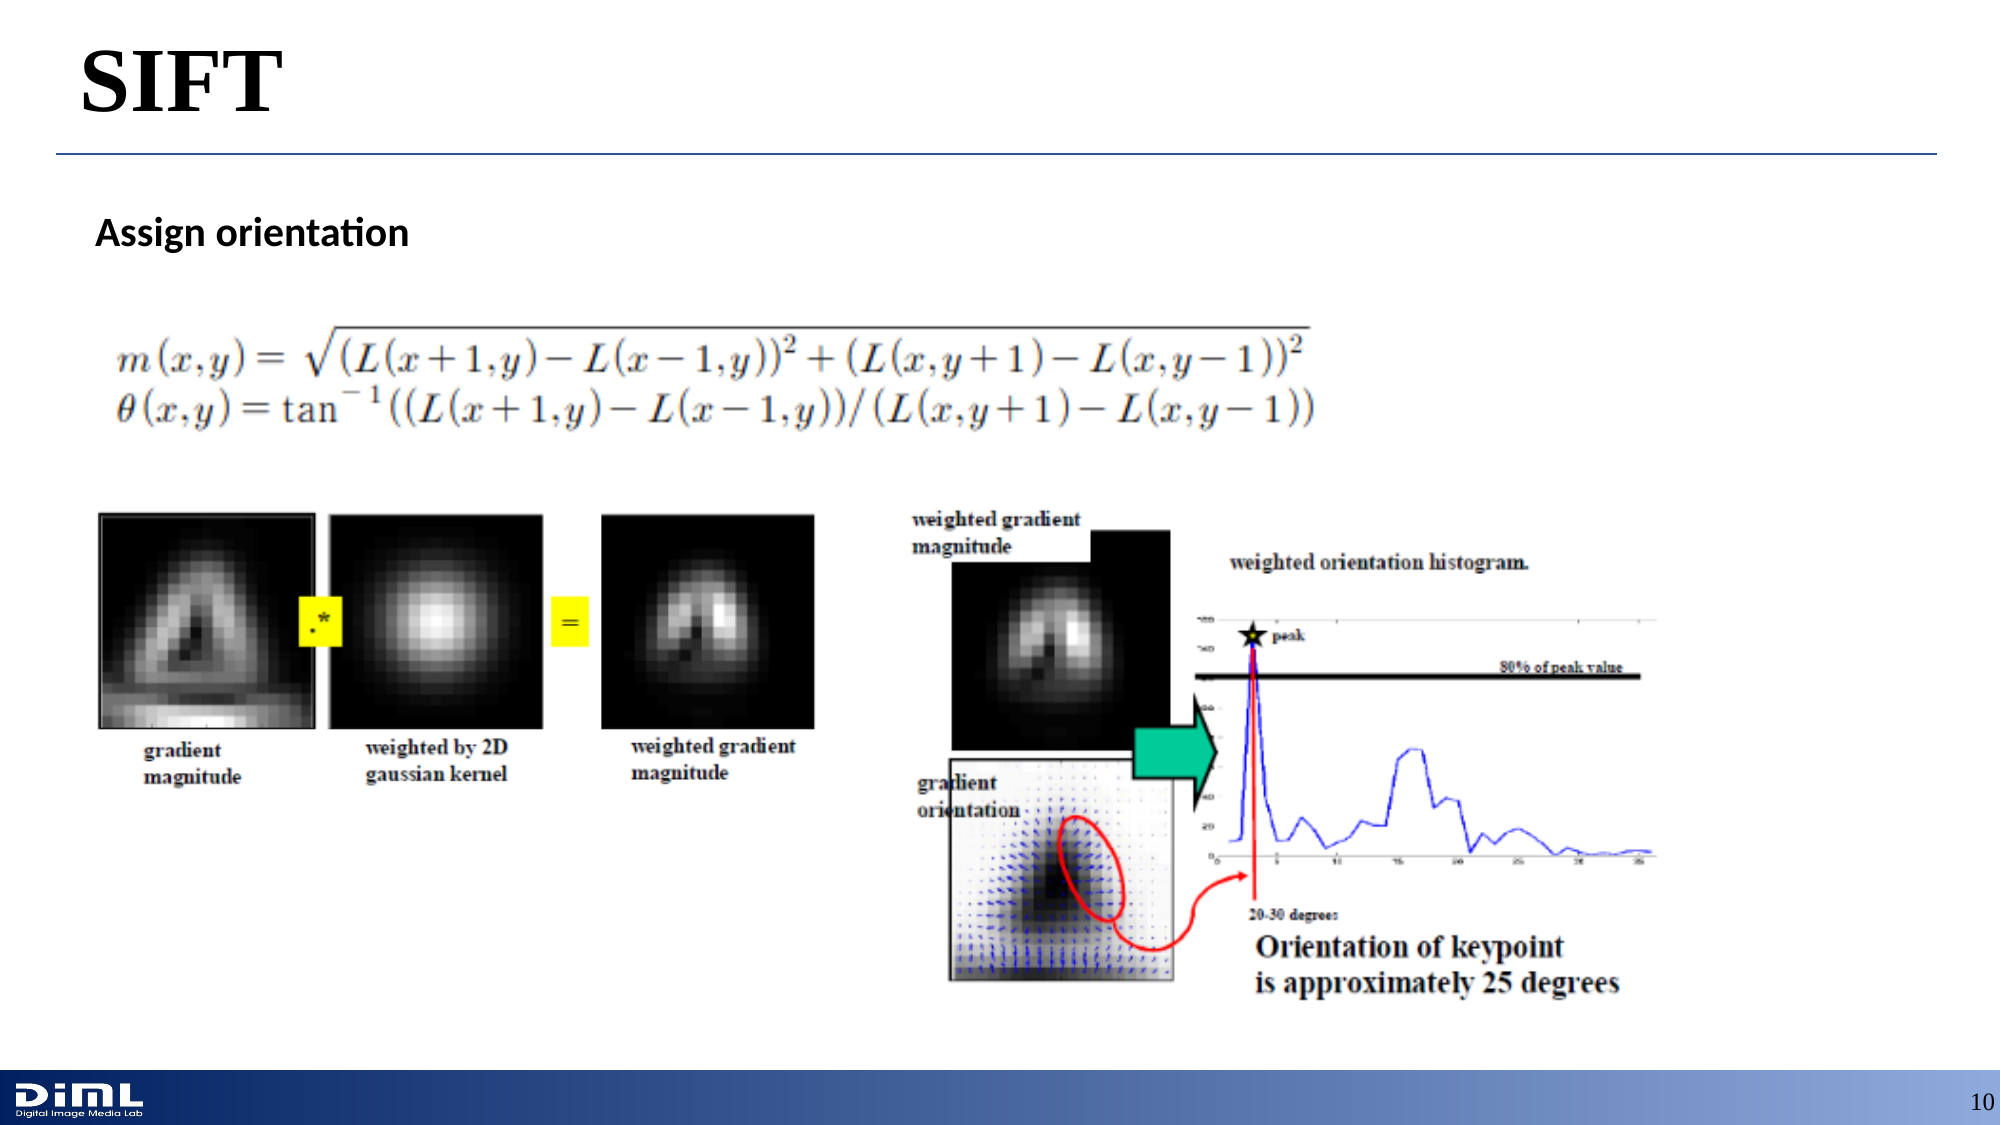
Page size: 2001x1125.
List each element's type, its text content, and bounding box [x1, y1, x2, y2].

picture [897, 494, 1675, 1008]
title SIFT [64, 11, 1983, 152]
picture [80, 308, 1328, 449]
picture [11, 1078, 147, 1122]
text_box Assign orientation [80, 197, 1355, 263]
picture [80, 495, 819, 798]
slide_number 10 [1560, 1070, 2000, 1125]
